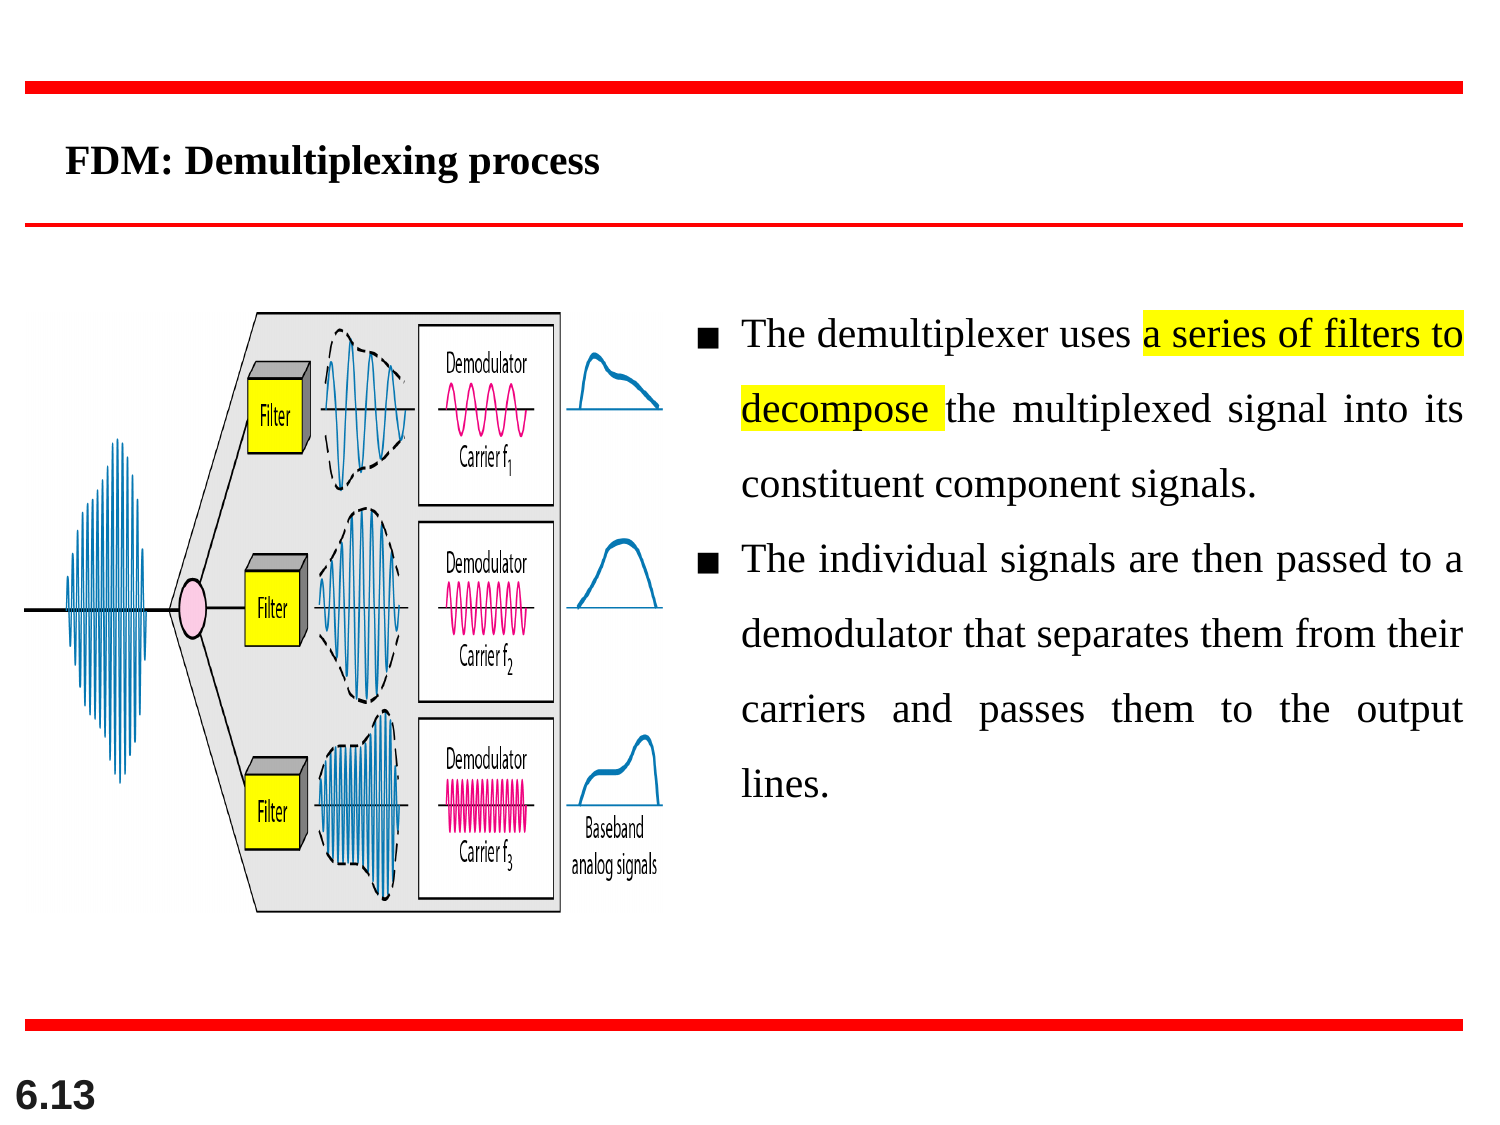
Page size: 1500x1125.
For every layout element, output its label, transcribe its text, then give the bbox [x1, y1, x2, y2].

text_box 6.13 [0, 1049, 313, 1125]
picture [583, 544, 653, 606]
text_box The demultiplexer uses a series of filters to decompose the multiplexed signal into its constituent component signals. The individual signals are then passed to a demodulator that separates them from their carriers and passes them to the output lines. [679, 272, 1480, 1008]
text_box FDM: Demultiplexing process [50, 125, 619, 190]
picture [24, 312, 663, 913]
picture [582, 740, 656, 804]
picture [582, 359, 654, 408]
